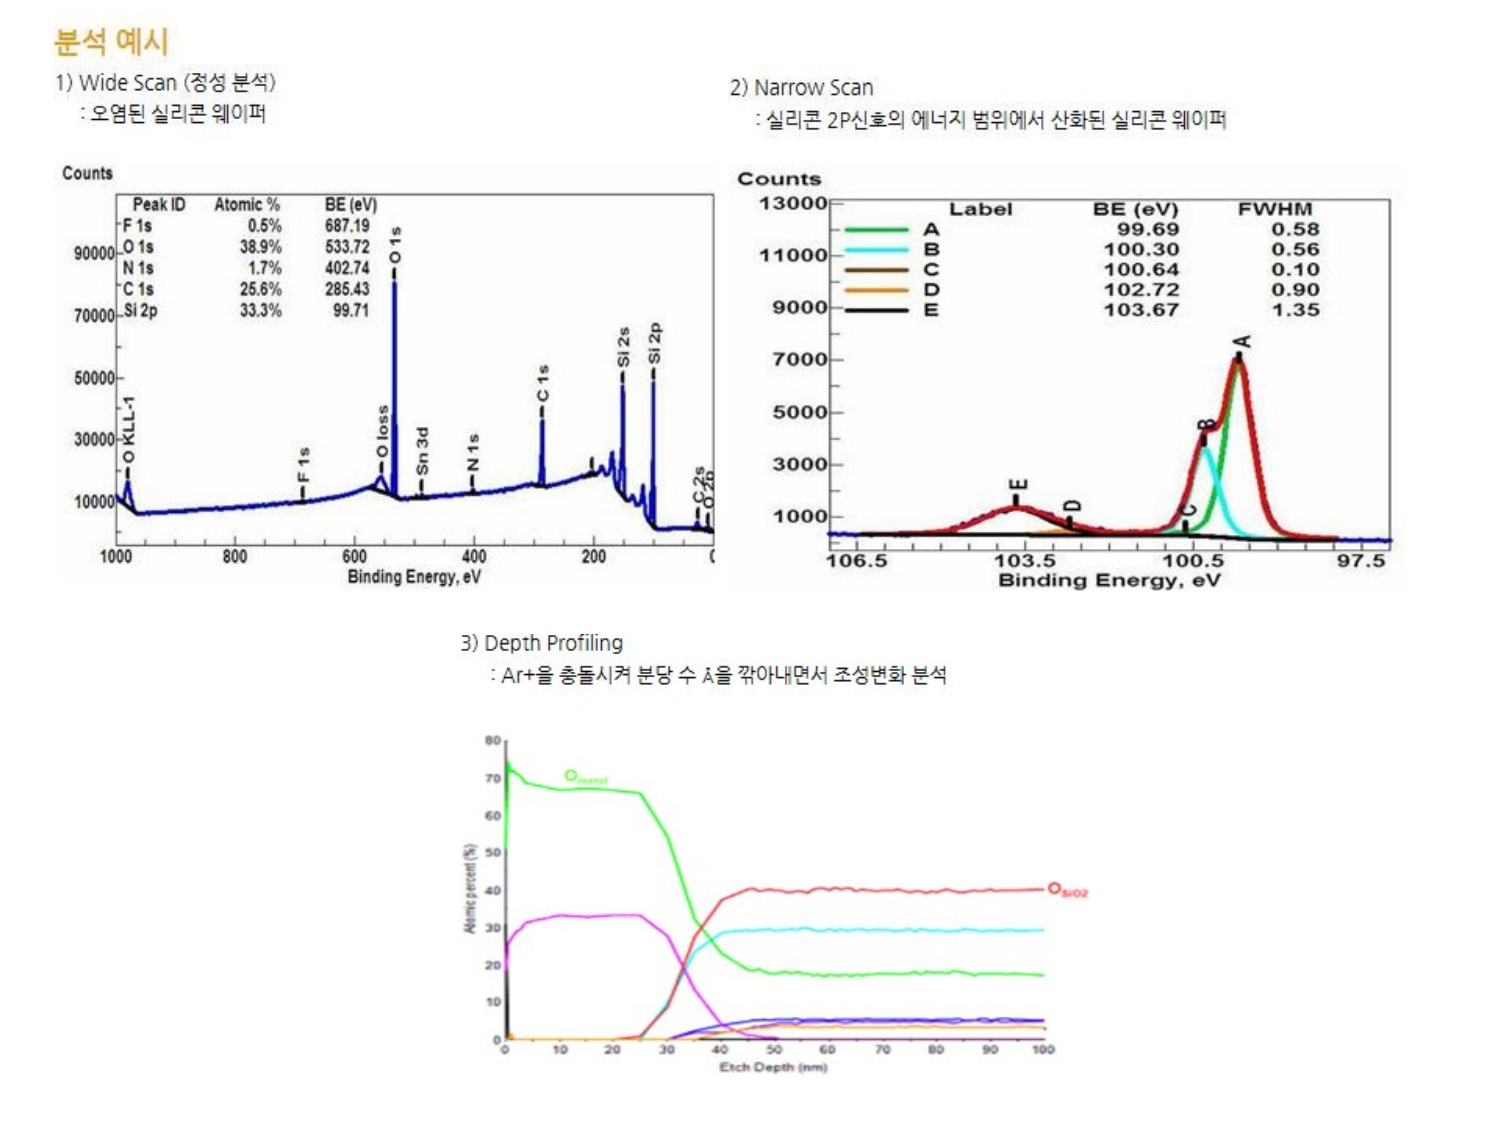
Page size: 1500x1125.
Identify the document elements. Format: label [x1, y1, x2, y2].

text_box [52, 14, 1406, 592]
text_box [461, 634, 1090, 1076]
